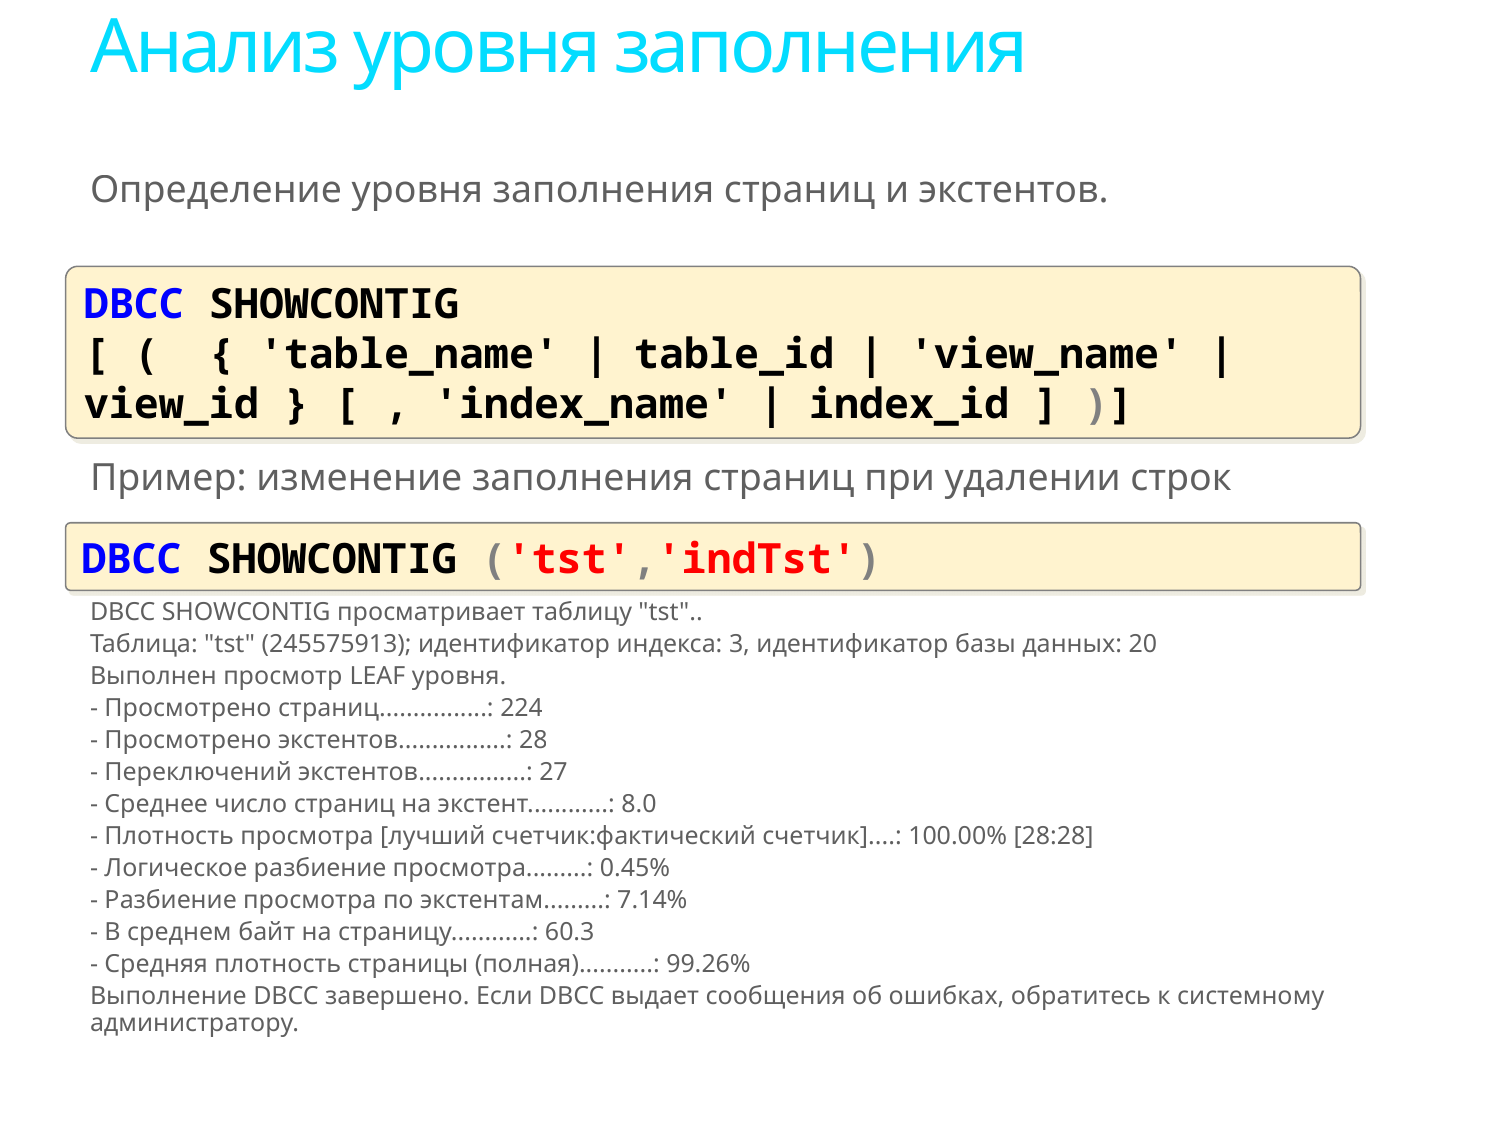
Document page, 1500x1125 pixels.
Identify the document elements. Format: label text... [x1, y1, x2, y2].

text_box DBCC SHOWCONTIG [ ( { 'table_name' | table_id | 'view_name' | view_id } [ , 'index_name' | index_id ] )] [65, 266, 1361, 439]
title Анализ уровня заполнения [75, 0, 1351, 122]
text_box DBCC SHOWCONTIG ('tst','indTst') [65, 522, 1361, 591]
list Определение уровня заполнения страниц и экстентов. Пример: изменение заполнения страниц при удалении строк DBCC SHOWCONTIG просматривает таблицу "tst".. Таблица: "tst" (245575913); идентификатор индекса: 3, идентификатор базы данных: 20 Выполнен просмотр LEAF уровня. - Просмотрено страниц................: 224 - Просмотрено экстентов................: 28 - Переключений экстентов................: 27 - Среднее число страниц на экстент............: 8.0 - Плотность просмотра [лучший счетчик:фактический счетчик]....: 100.00% [28:28] - Логическое разбиение просмотра.........: 0.45% - Разбиение просмотра по экстентам.........: 7.14% - В среднем байт на страницу............: 60.3 - Средняя плотность страницы (полная)...........: 99.26% Выполнение DBCC завершено. Если DBCC выдает сообщения об ошибках, обратитесь к системному администратору. [75, 595, 1347, 883]
list Определение уровня заполнения страниц и экстентов. Пример: изменение заполнения страниц при удалении строк DBCC SHOWCONTIG просматривает таблицу "tst".. Таблица: "tst" (245575913); идентификатор индекса: 3, идентификатор базы данных: 20 Выполнен просмотр LEAF уровня. - Просмотрено страниц................: 224 - Просмотрено экстентов................: 28 - Переключений экстентов................: 27 - Среднее число страниц на экстент............: 8.0 - Плотность просмотра [лучший счетчик:фактический счетчик]....: 100.00% [28:28] - Логическое разбиение просмотра.........: 0.45% - Разбиение просмотра по экстентам.........: 7.14% - В среднем байт на страницу............: 60.3 - Средняя плотность страницы (полная)...........: 99.26% Выполнение DBCC завершено. Если DBCC выдает сообщения об ошибках, обратитесь к системному администратору. [75, 442, 1347, 522]
list Определение уровня заполнения страниц и экстентов. Пример: изменение заполнения страниц при удалении строк DBCC SHOWCONTIG просматривает таблицу "tst".. Таблица: "tst" (245575913); идентификатор индекса: 3, идентификатор базы данных: 20 Выполнен просмотр LEAF уровня. - Просмотрено страниц................: 224 - Просмотрено экстентов................: 28 - Переключений экстентов................: 27 - Среднее число страниц на экстент............: 8.0 - Плотность просмотра [лучший счетчик:фактический счетчик]....: 100.00% [28:28] - Логическое разбиение просмотра.........: 0.45% - Разбиение просмотра по экстентам.........: 7.14% - В среднем байт на страницу............: 60.3 - Средняя плотность страницы (полная)...........: 99.26% Выполнение DBCC завершено. Если DBCC выдает сообщения об ошибках, обратитесь к системному администратору. [75, 162, 1347, 266]
